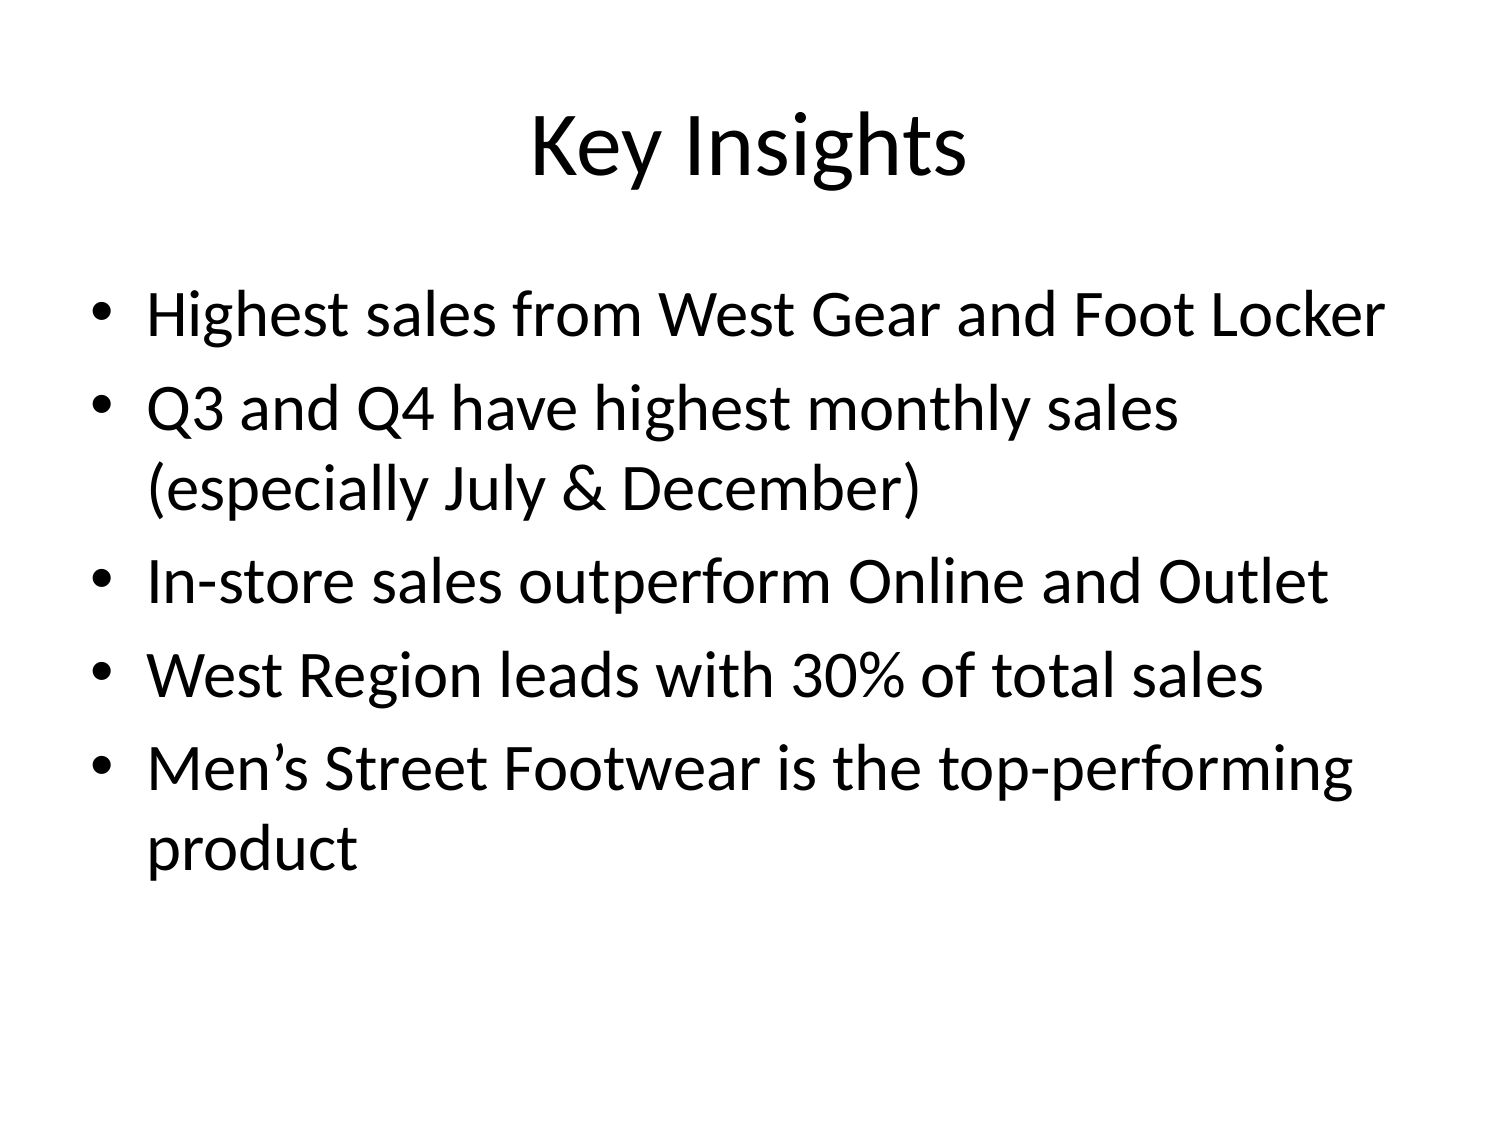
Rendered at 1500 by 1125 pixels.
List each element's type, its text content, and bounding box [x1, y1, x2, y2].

title Key Insights [75, 45, 1425, 233]
list Highest sales from West Gear and Foot Locker Q3 and Q4 have highest monthly sales (especially July & December) In-store sales outperform Online and Outlet West Region leads with 30% of total sales Men’s Street Footwear is the top-performing product [75, 262, 1425, 1005]
